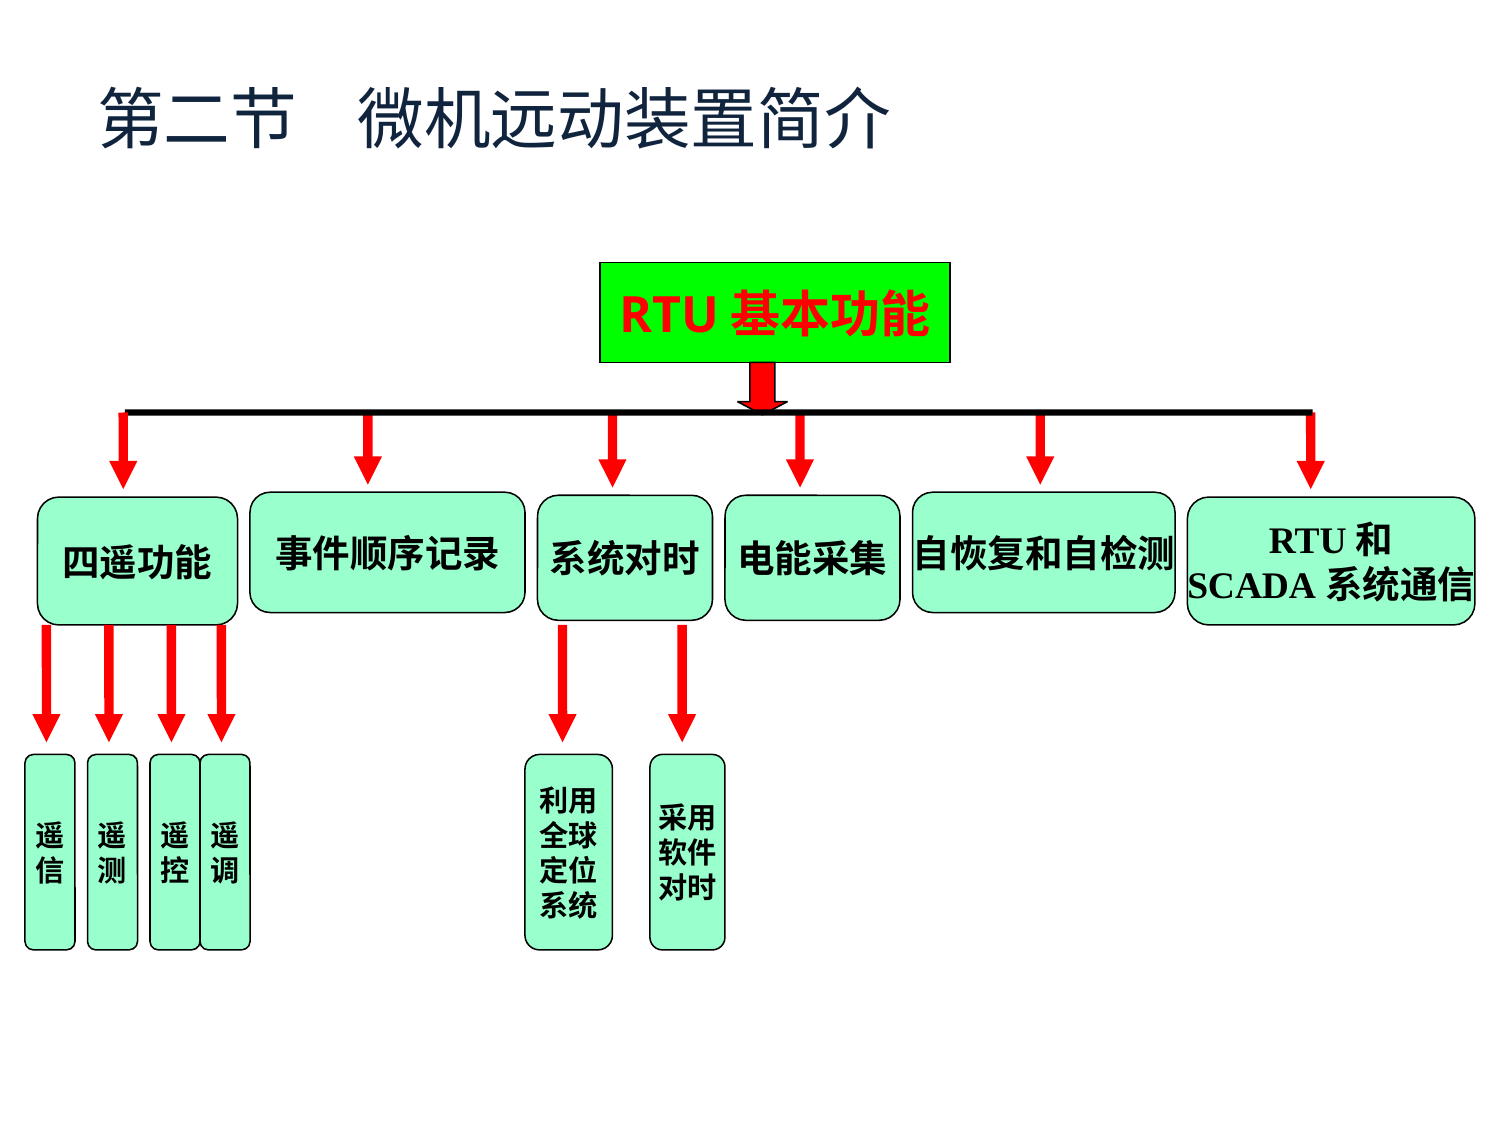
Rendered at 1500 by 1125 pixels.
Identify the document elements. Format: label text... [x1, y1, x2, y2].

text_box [24, 262, 1476, 951]
title 第二节 微机远动装置简介 [82, 23, 1432, 211]
